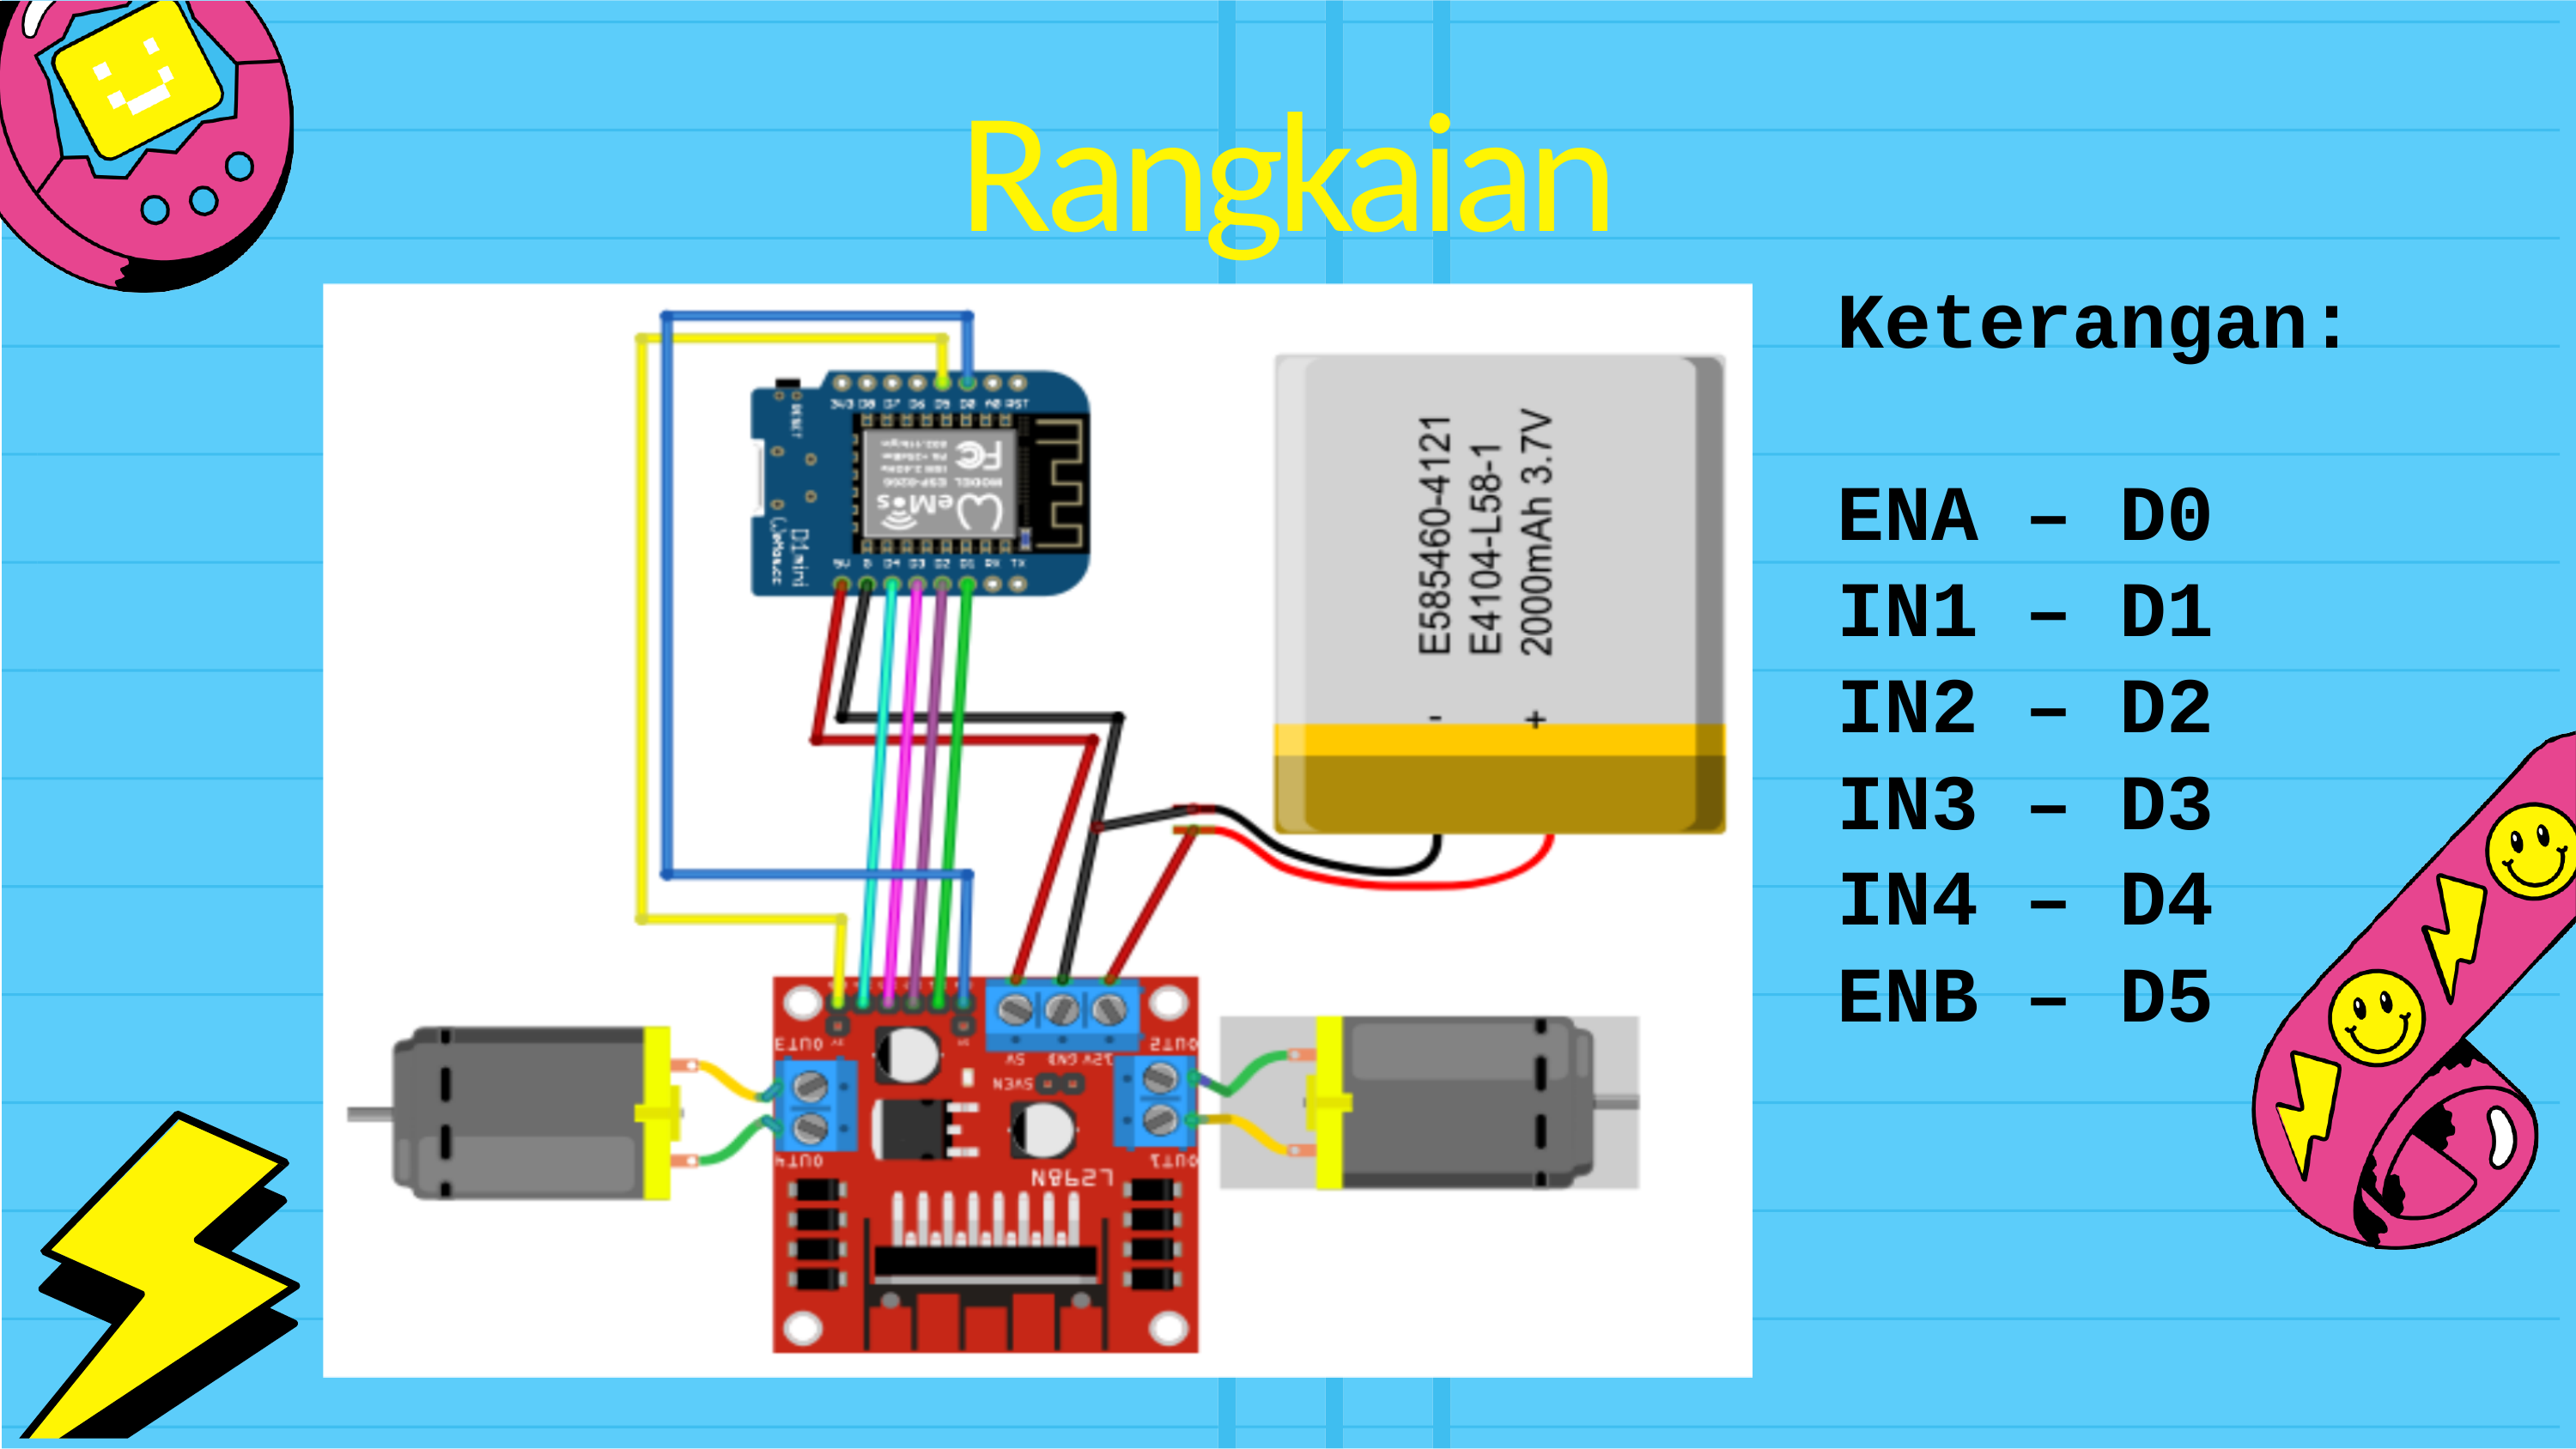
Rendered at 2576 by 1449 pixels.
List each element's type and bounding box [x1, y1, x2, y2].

picture [489, 115, 1584, 1449]
text_box [0, 0, 2576, 1449]
